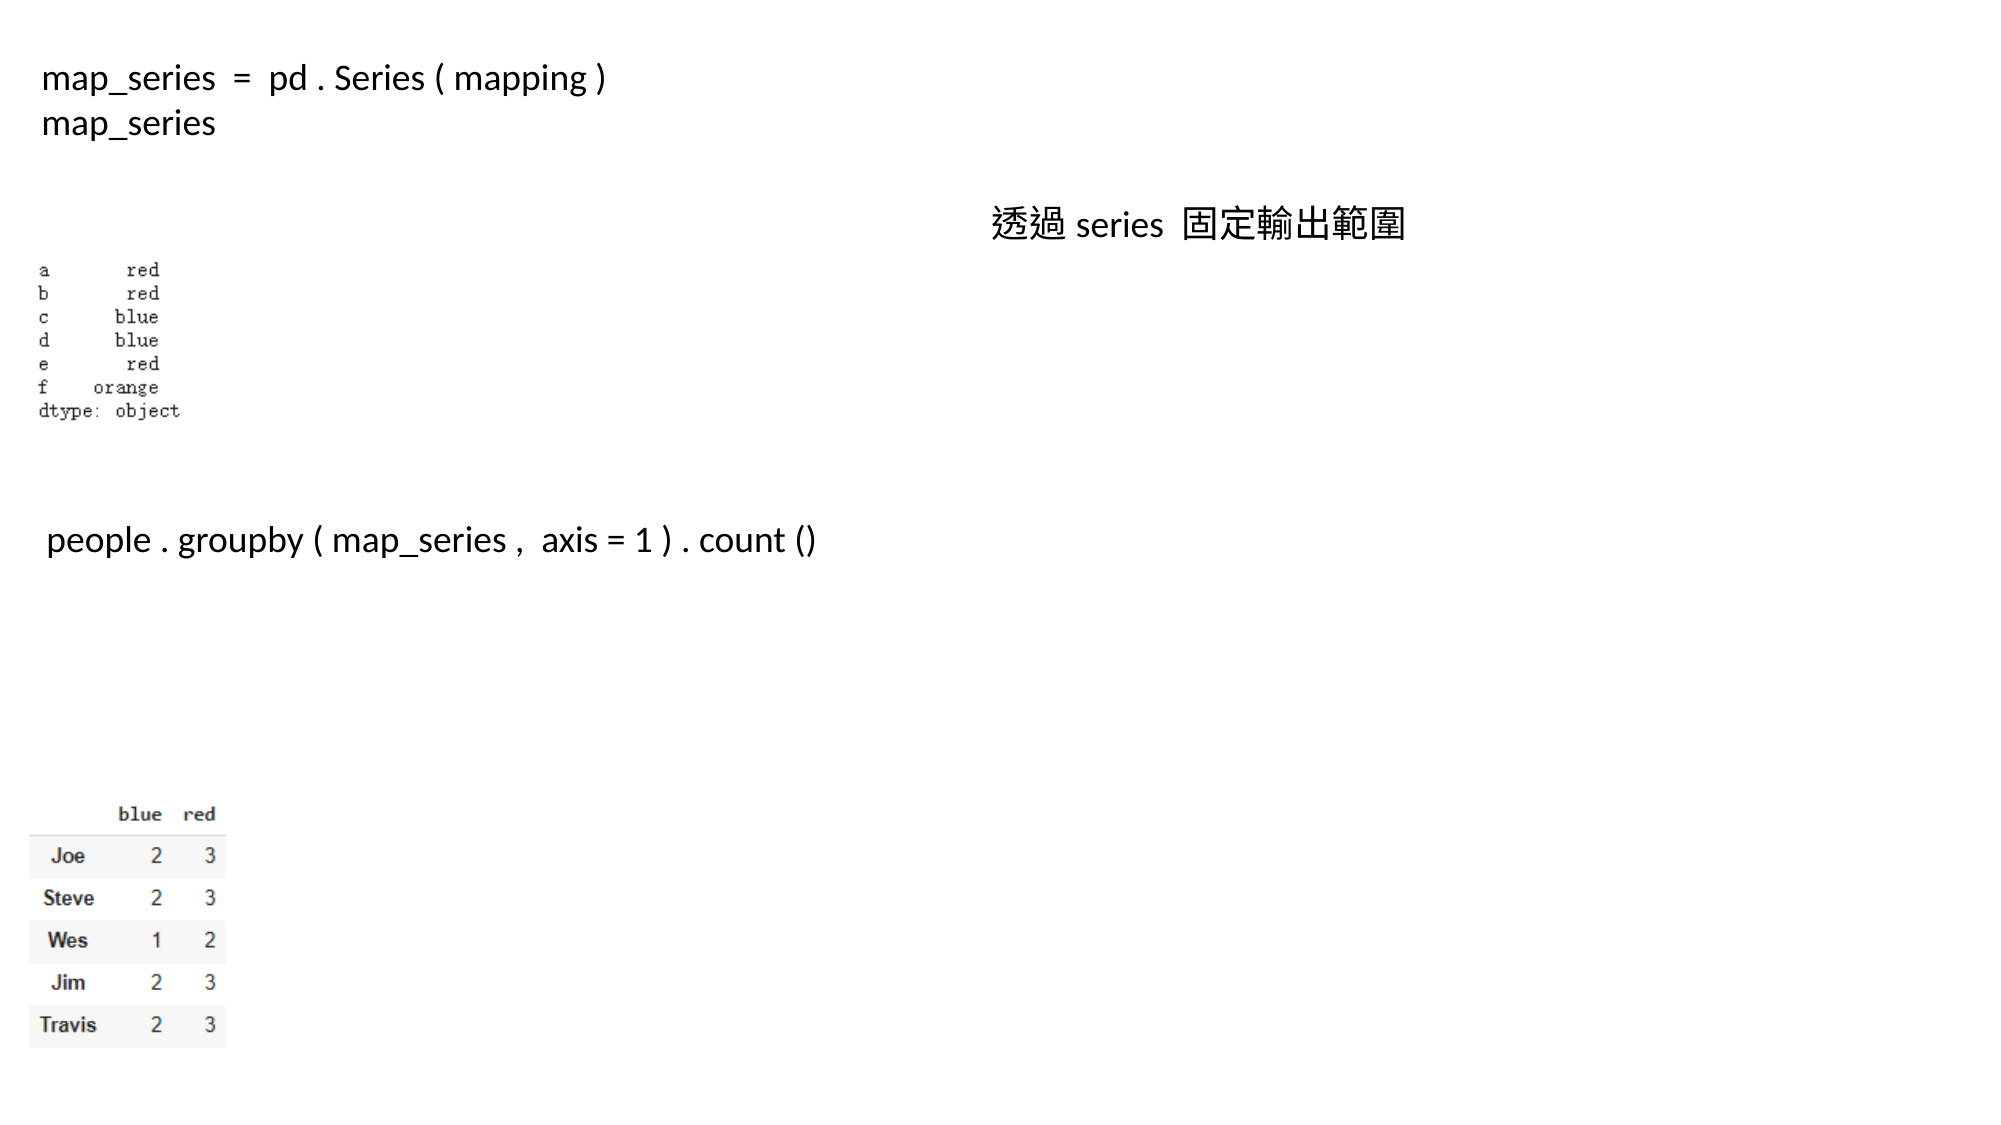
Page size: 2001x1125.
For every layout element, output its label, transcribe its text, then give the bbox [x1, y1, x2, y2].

text_box people . groupby ( map_series , axis = 1 ) . count () [31, 507, 833, 567]
picture [26, 253, 194, 436]
text_box map_series = pd . Series ( mapping ) map_series [26, 45, 1027, 151]
picture [28, 799, 242, 1048]
text_box 透過series 固定輸出範圍 [977, 192, 1422, 253]
